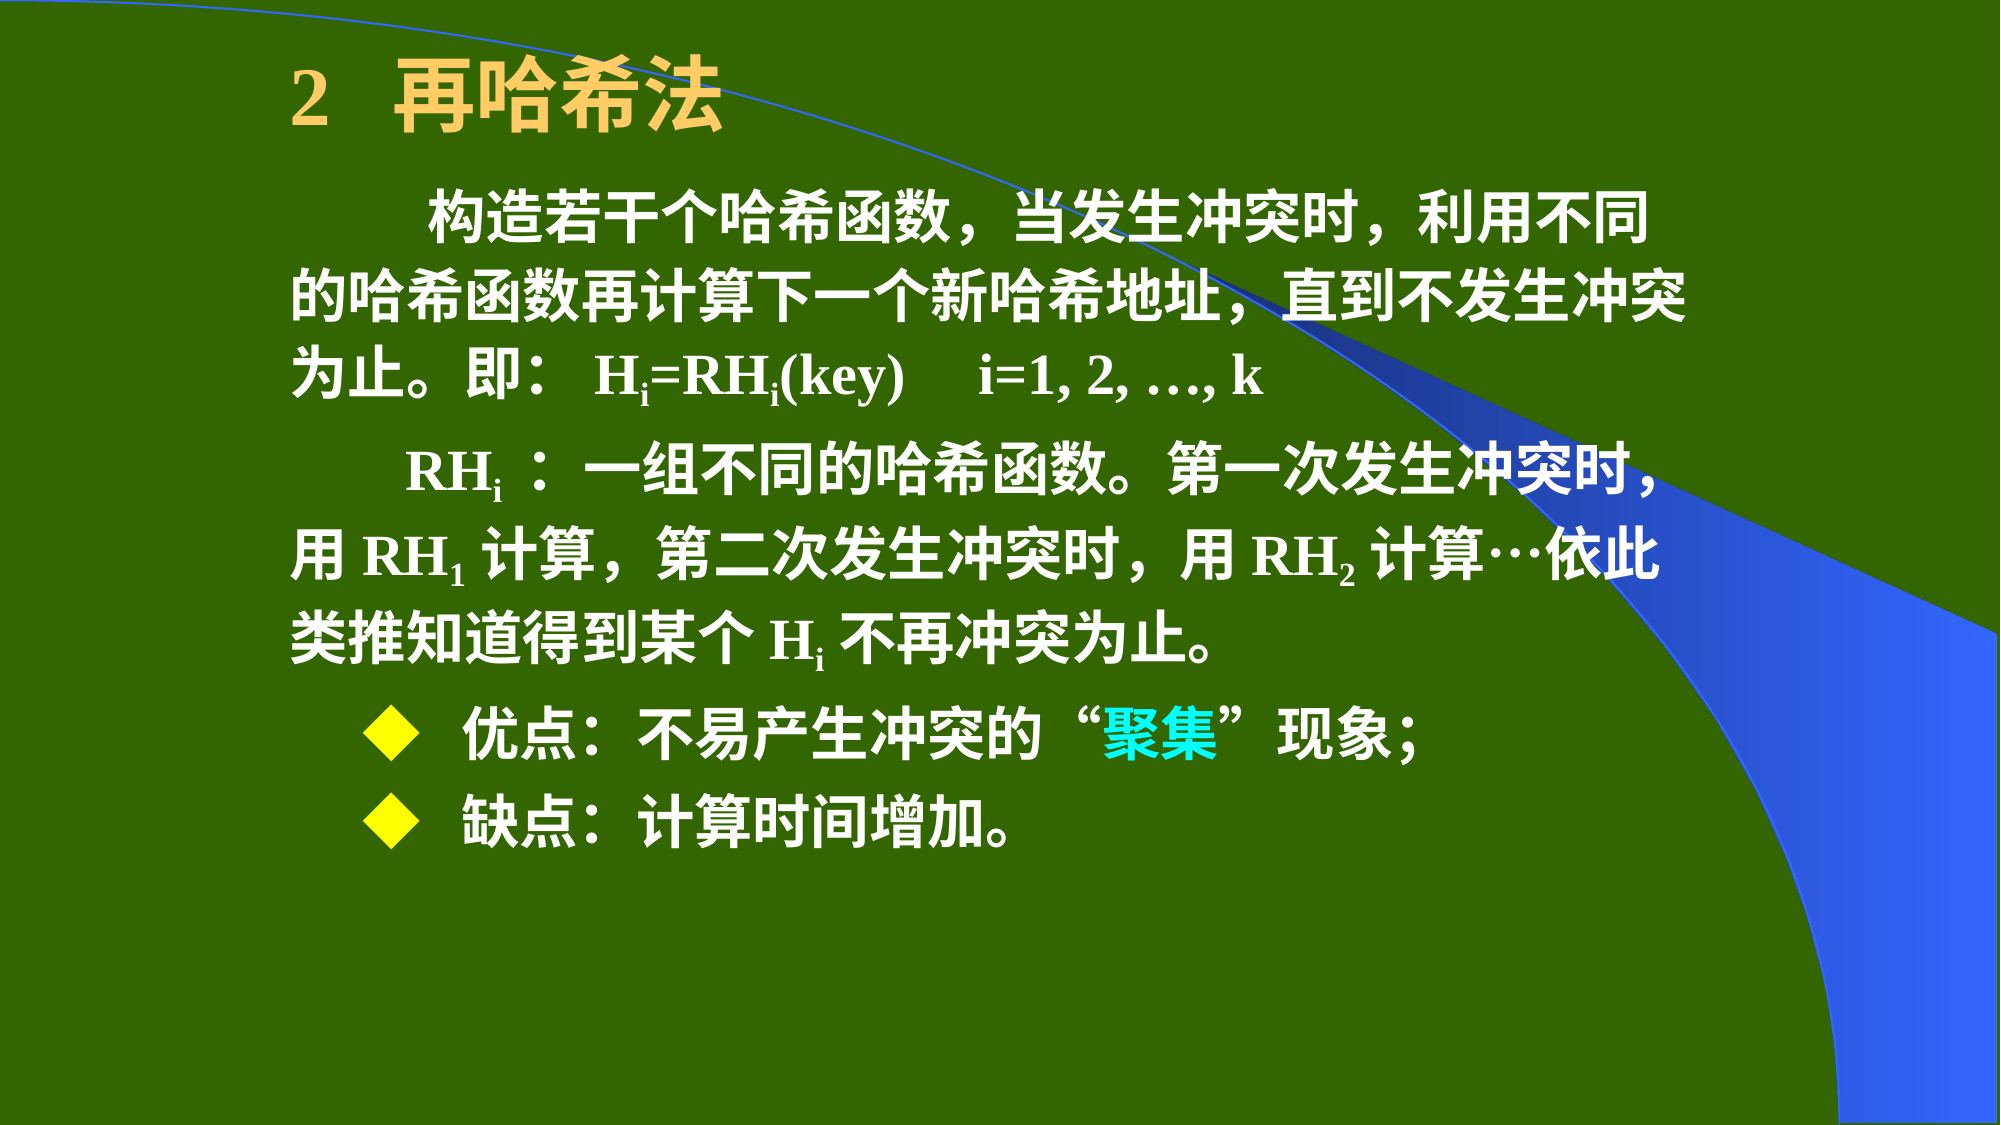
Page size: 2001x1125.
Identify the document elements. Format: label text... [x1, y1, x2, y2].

list 2 再哈希法 构造若干个哈希函数，当发生冲突时，利用不同的哈希函数再计算下一个新哈希地址，直到不发生冲突为止。即：Hi=RHi(key) i=1, 2, …, k RHi ：一组不同的哈希函数。第一次发生冲突时，用RH1计算，第二次发生冲突时，用RH2计算…依此类推知道得到某个Hi不再冲突为止。 ◆ 优点：不易产生冲突的“聚集”现象； ◆ 缺点：计算时间增加。 [274, 24, 1721, 847]
